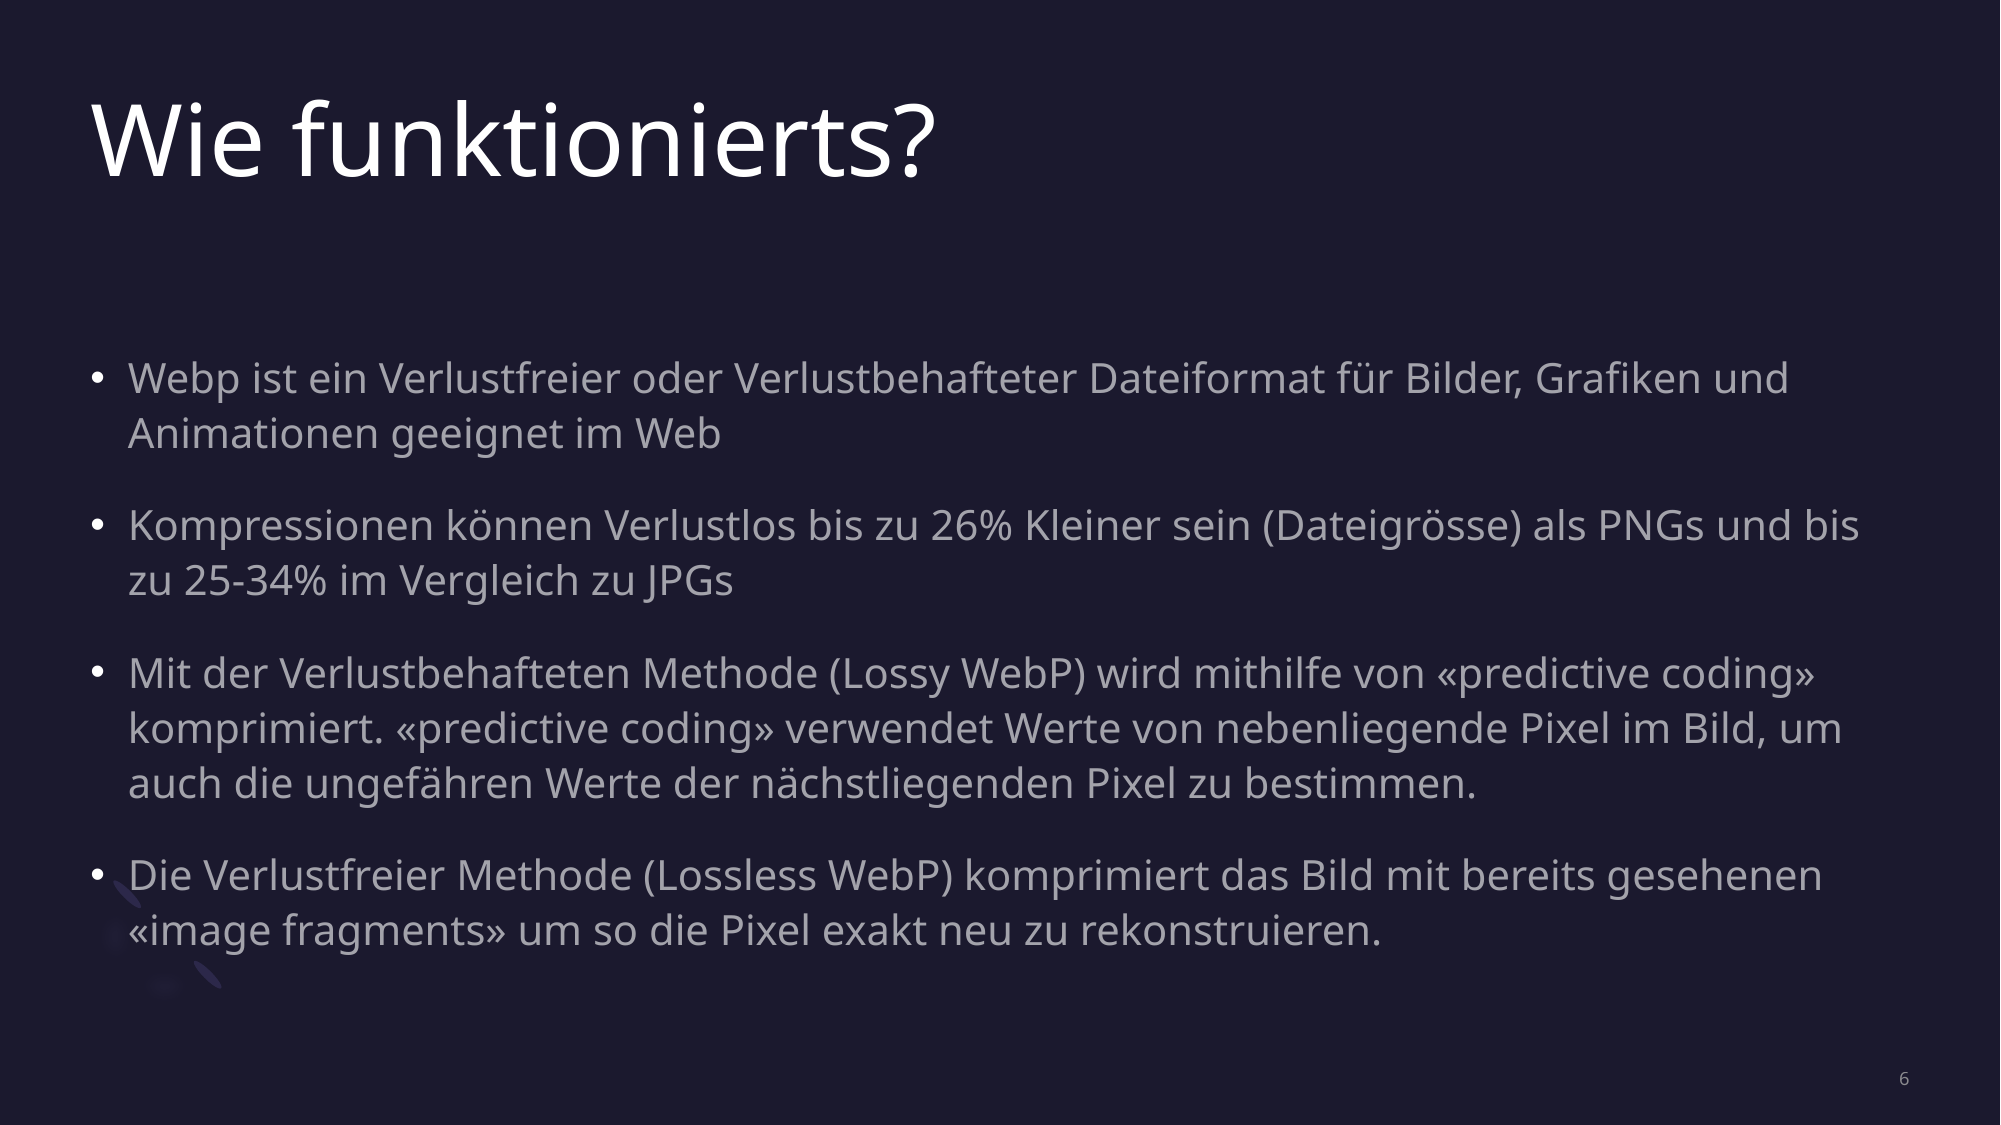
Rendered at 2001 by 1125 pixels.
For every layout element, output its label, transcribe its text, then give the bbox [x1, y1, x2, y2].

slide_number 6 [1632, 1067, 1910, 1093]
title Wie funktionierts? [90, 90, 1910, 309]
list Webp ist ein Verlustfreier oder Verlustbehafteter Dateiformat für Bilder, Grafiken und Animationen geeignet im Web Kompressionen können Verlustlos bis zu 26% Kleiner sein (Dateigrösse) als PNGs und bis zu 25-34% im Vergleich zu JPGs Mit der Verlustbehafteten Methode (Lossy WebP) wird mithilfe von «predictive coding» komprimiert. «predictive coding» verwendet Werte von nebenliegende Pixel im Bild, um auch die ungefähren Werte der nächstliegenden Pixel zu bestimmen. Die Verlustfreier Methode (Lossless WebP) komprimiert das Bild mit bereits gesehenen «image fragments» um so die Pixel exakt neu zu rekonstruieren. [90, 346, 1910, 1000]
